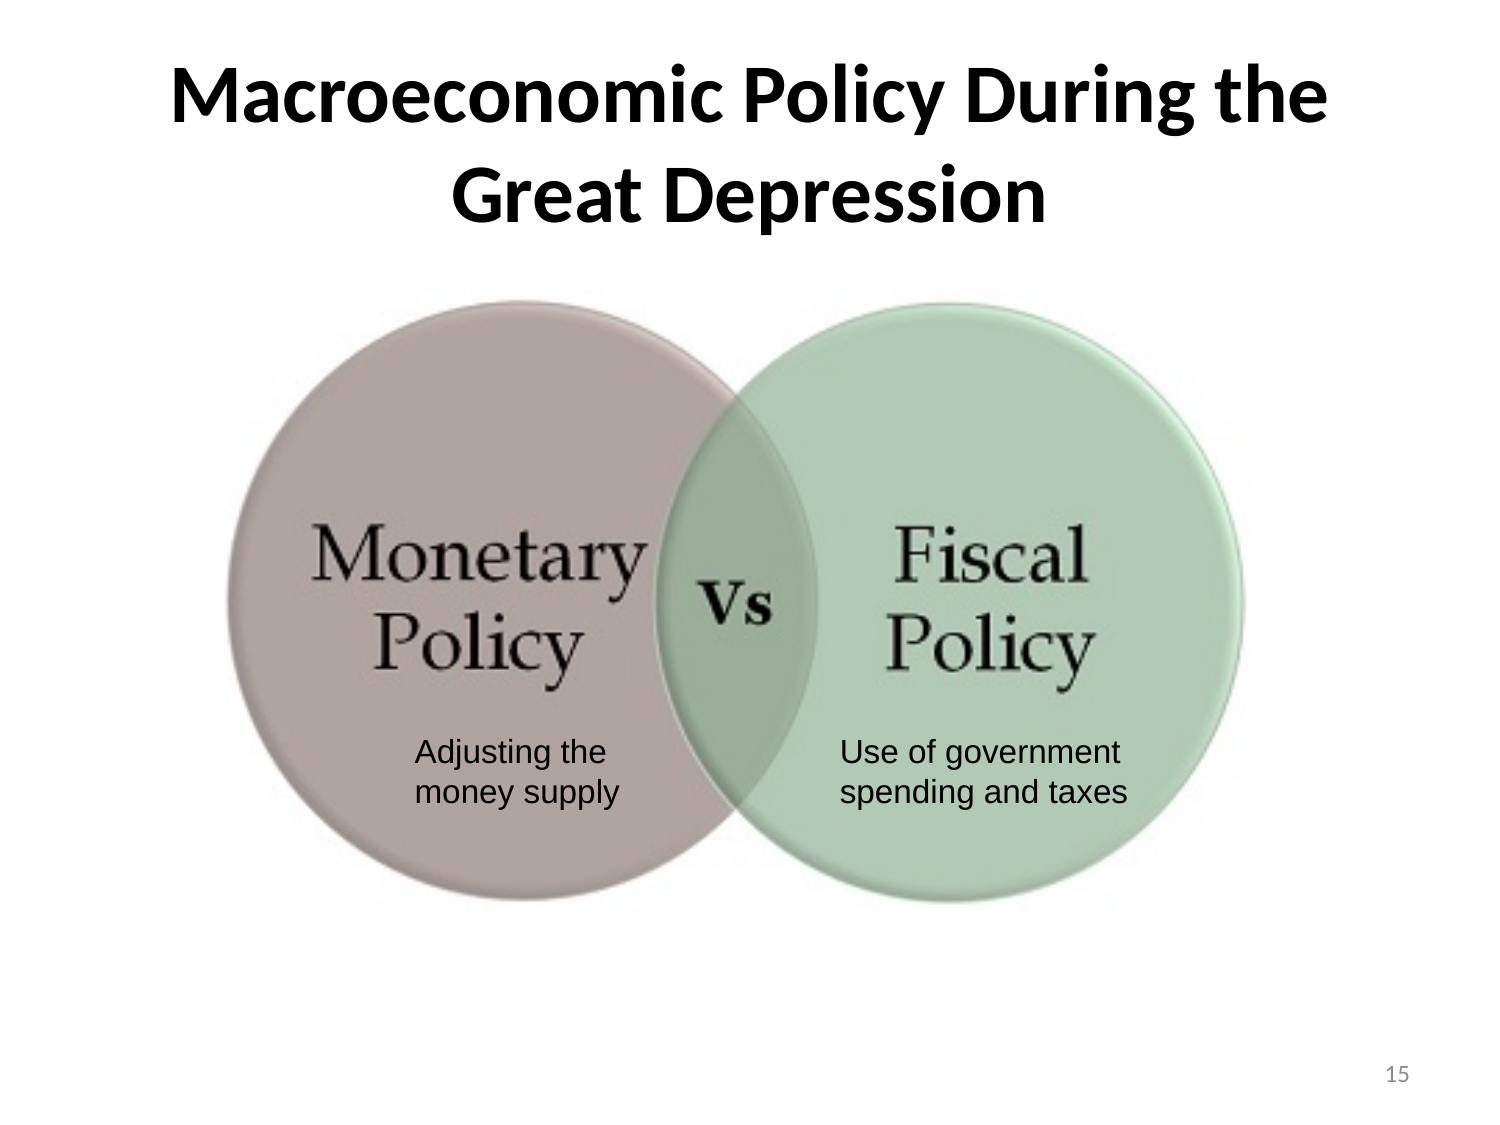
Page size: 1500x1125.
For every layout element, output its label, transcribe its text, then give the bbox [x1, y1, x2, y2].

picture [4, 287, 1500, 916]
title Macroeconomic Policy During the Great Depression [75, 45, 1425, 233]
slide_number 15 [1074, 1042, 1425, 1103]
